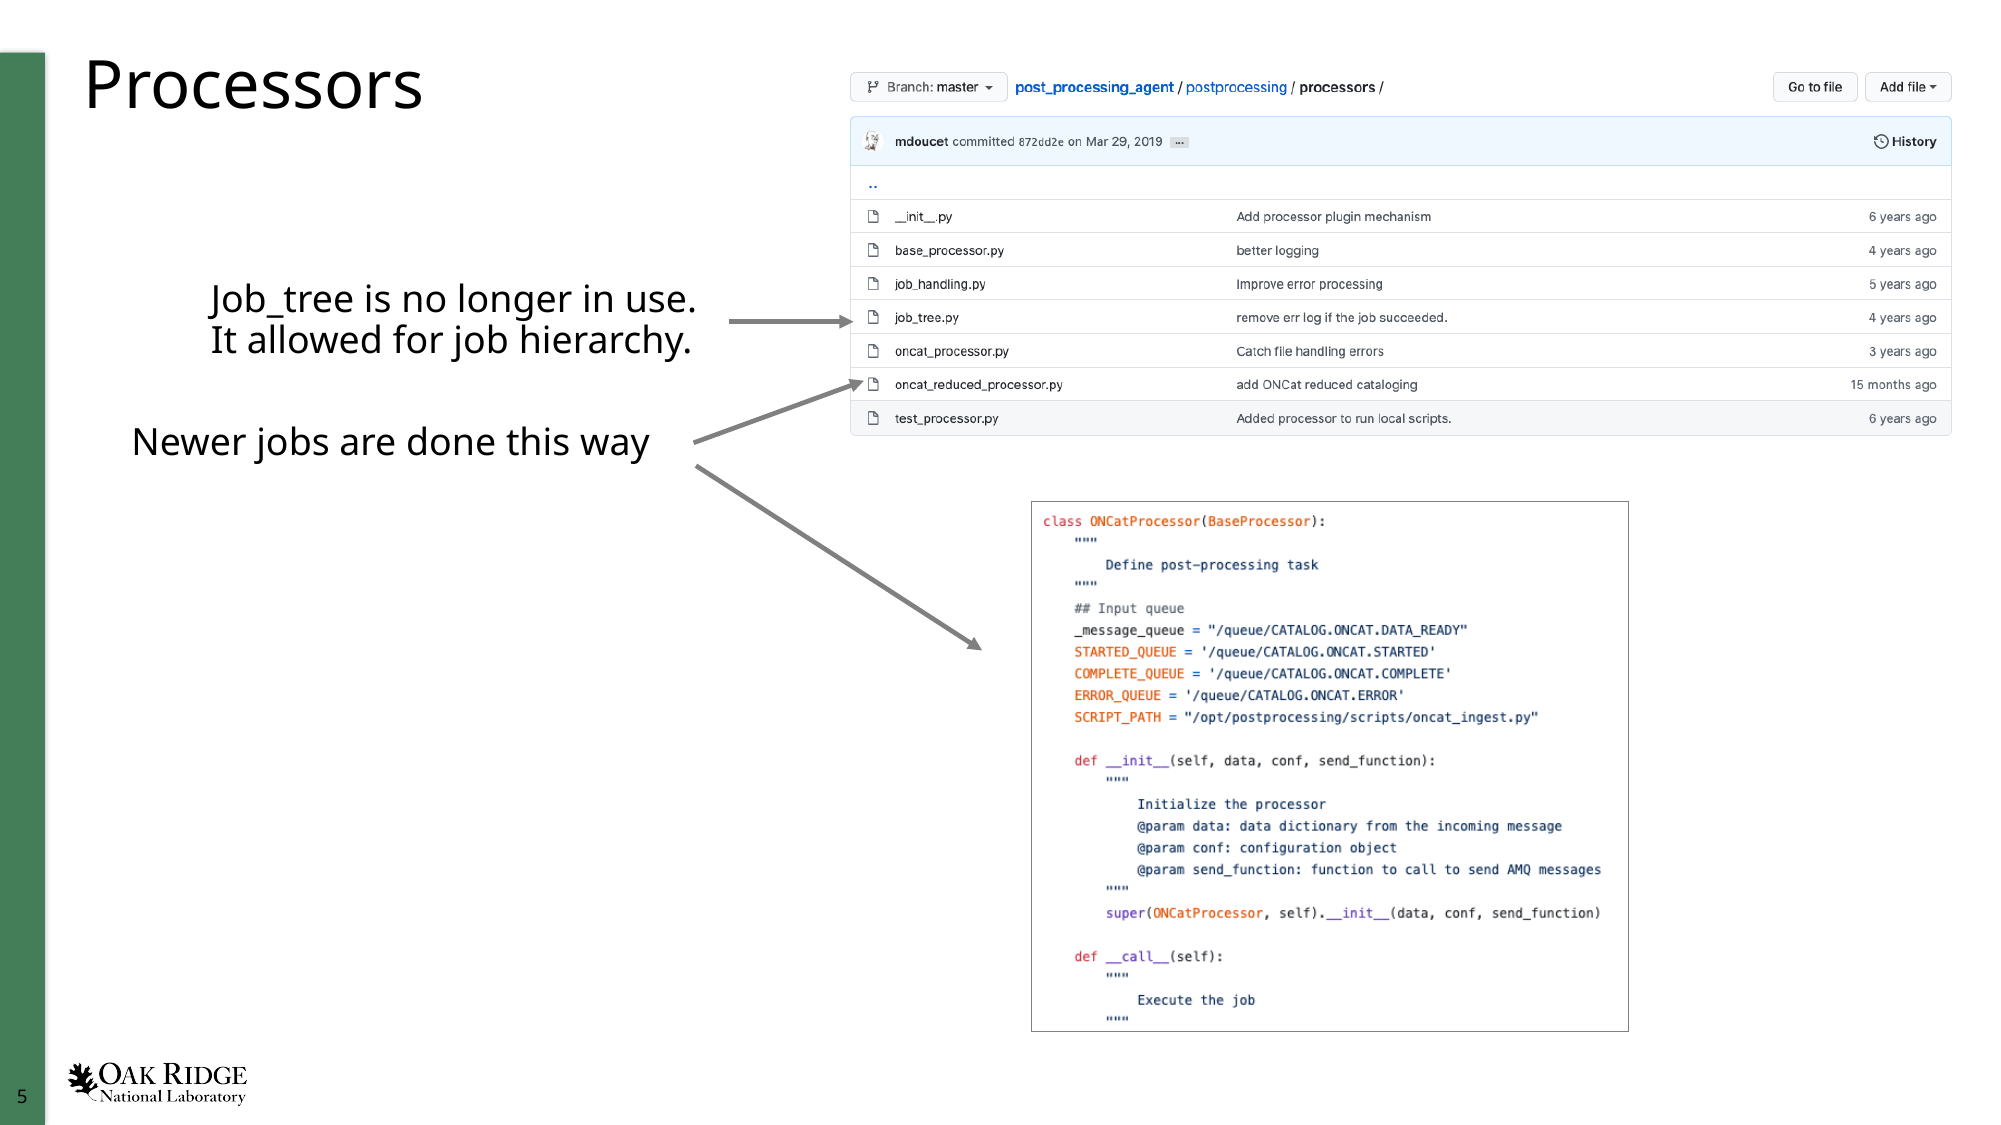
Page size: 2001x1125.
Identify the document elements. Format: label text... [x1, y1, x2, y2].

text_box Newer jobs are done this way [116, 415, 694, 471]
picture [839, 62, 1958, 447]
title Processors [68, 43, 1958, 132]
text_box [695, 465, 983, 651]
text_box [693, 380, 865, 444]
picture [67, 1062, 247, 1106]
picture [1031, 500, 1629, 1033]
text_box Job_tree is no longer in use. It allowed for job hierarchy. [196, 273, 713, 369]
